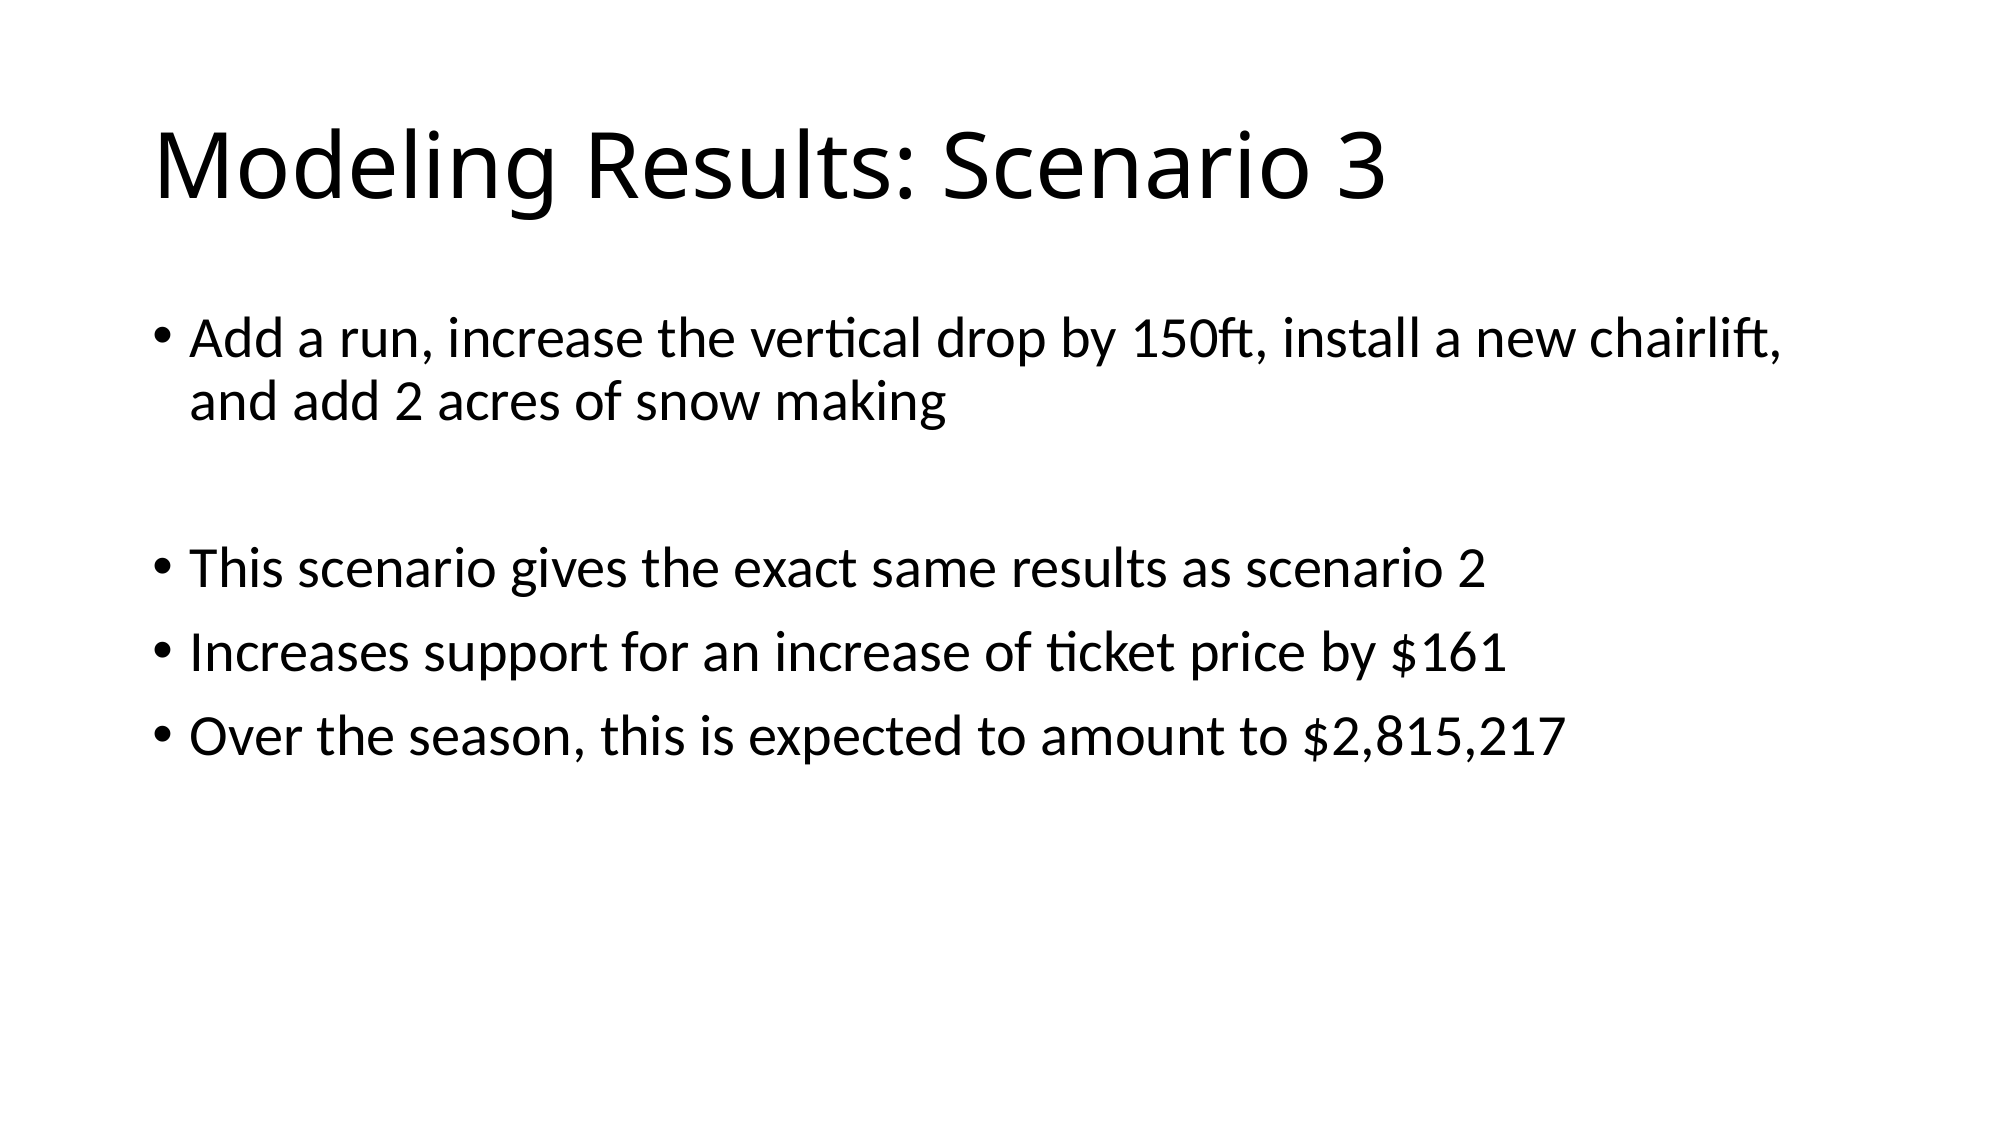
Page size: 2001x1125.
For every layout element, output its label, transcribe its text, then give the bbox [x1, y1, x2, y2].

list Add a run, increase the vertical drop by 150ft, install a new chairlift, and add 2 acres of snow making This scenario gives the exact same results as scenario 2 Increases support for an increase of ticket price by $161 Over the season, this is expected to amount to $2,815,217 [137, 299, 1863, 1014]
title Modeling Results: Scenario 3 [137, 59, 1863, 278]
